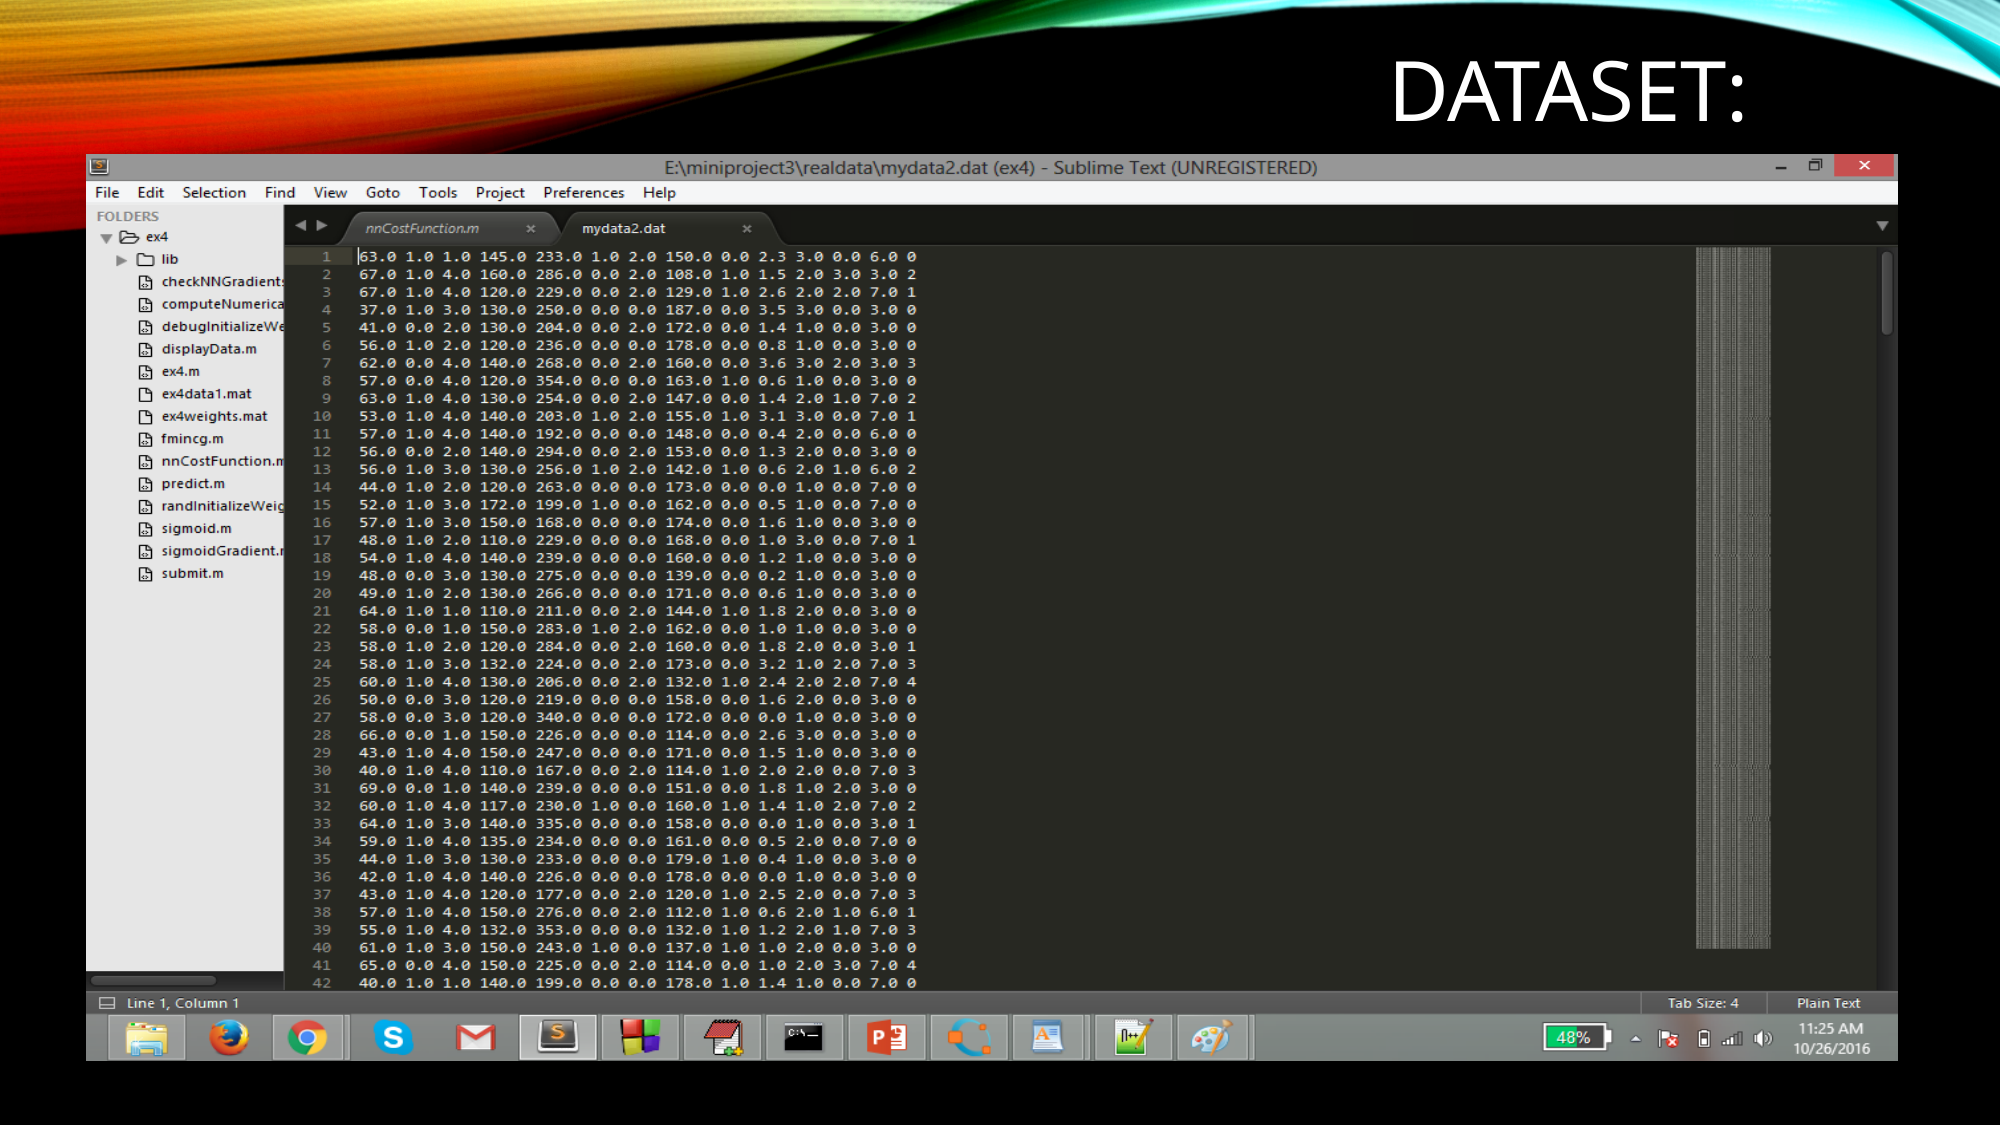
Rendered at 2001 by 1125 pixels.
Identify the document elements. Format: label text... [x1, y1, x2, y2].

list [86, 153, 1898, 1061]
picture [0, 0, 2000, 237]
title Dataset: [441, 34, 1854, 153]
